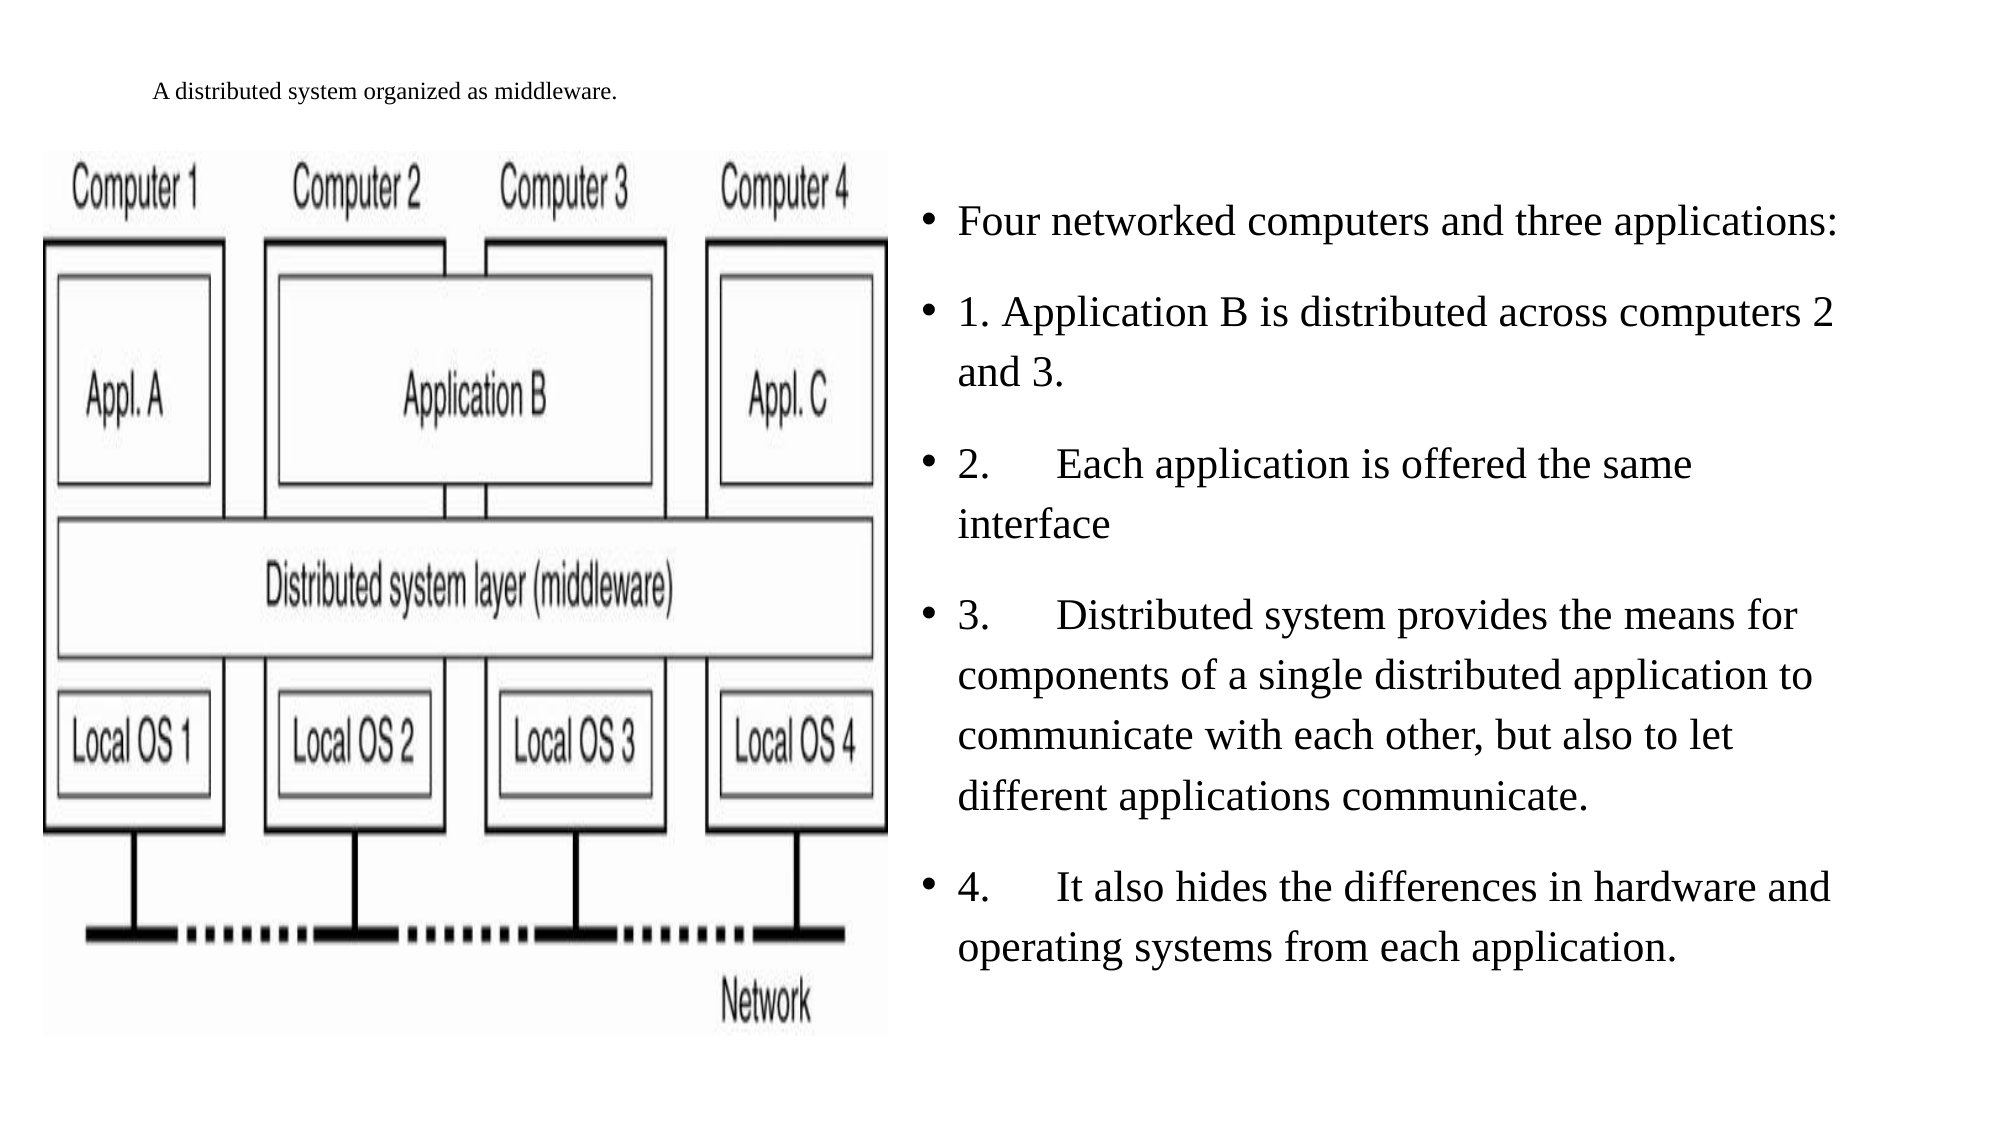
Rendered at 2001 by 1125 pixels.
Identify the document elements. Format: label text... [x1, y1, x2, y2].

list Four networked computers and three applications: 1. Application B is distributed across computers 2 and 3. 2. Each application is offered the same interface 3. Distributed system provides the means for components of a single distributed application to communicate with each other, but also to let different applications communicate. 4. It also hides the differences in hardware and operating systems from each application. [906, 176, 1863, 1047]
title A distributed system organized as middleware. [137, 43, 1863, 143]
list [43, 151, 888, 1036]
